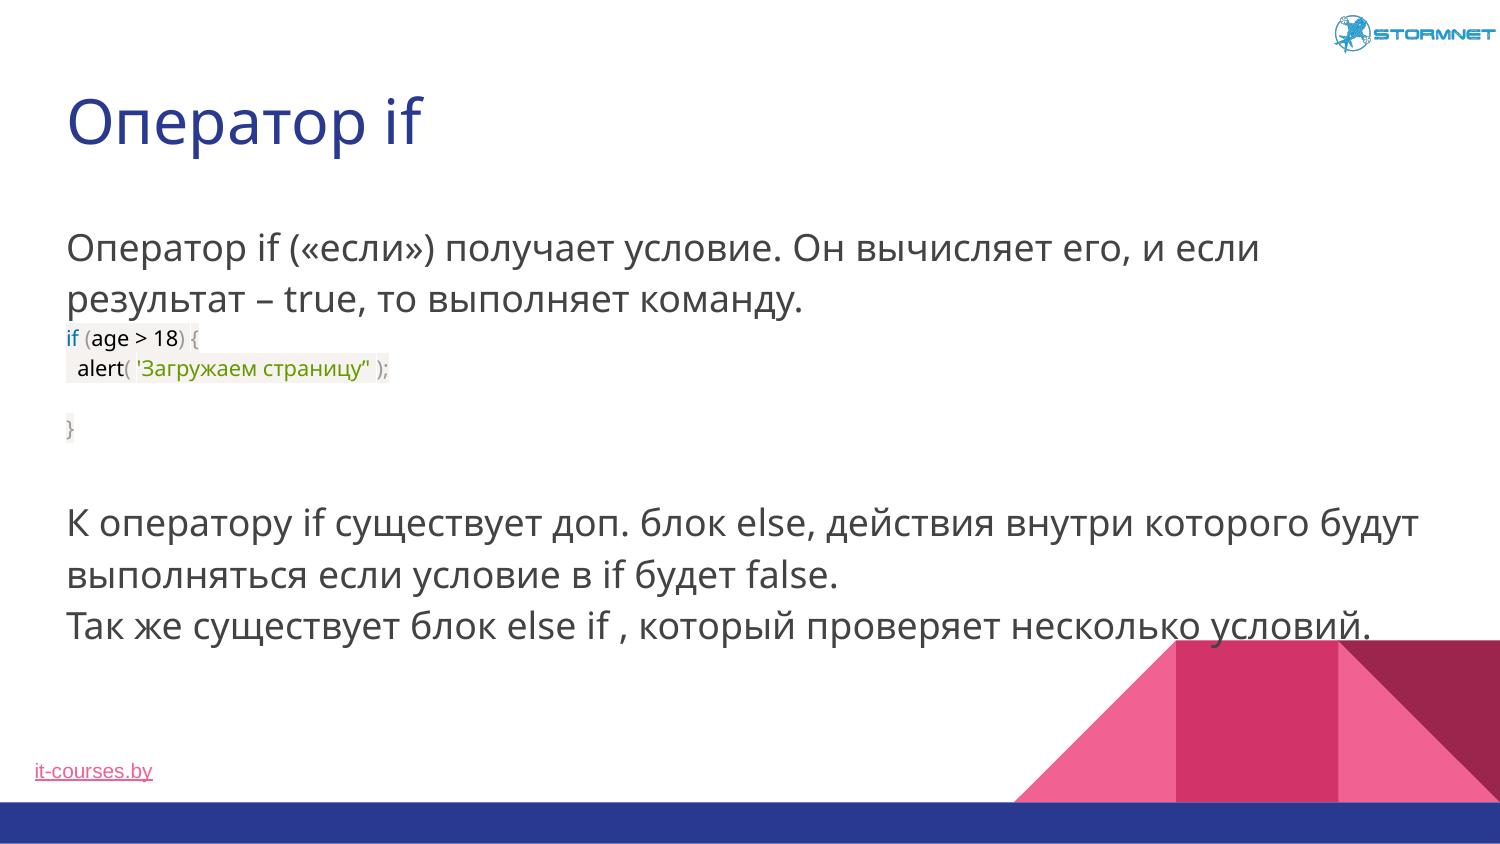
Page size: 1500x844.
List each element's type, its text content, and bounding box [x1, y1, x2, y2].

title Оператор if [51, 67, 1449, 167]
picture [1332, 0, 1500, 71]
list Оператор if («если») получает условие. Он вычисляет его, и если результат – true, то выполняет команду. if (age > 18) { alert( 'Загружаем страницу’' ); } К оператору if существует доп. блок else, действия внутри которого будут выполняться если условие в if будет false. Так же существует блок else if , который проверяет несколько условий. [51, 201, 1449, 750]
text_box it-courses.by [23, 746, 231, 796]
